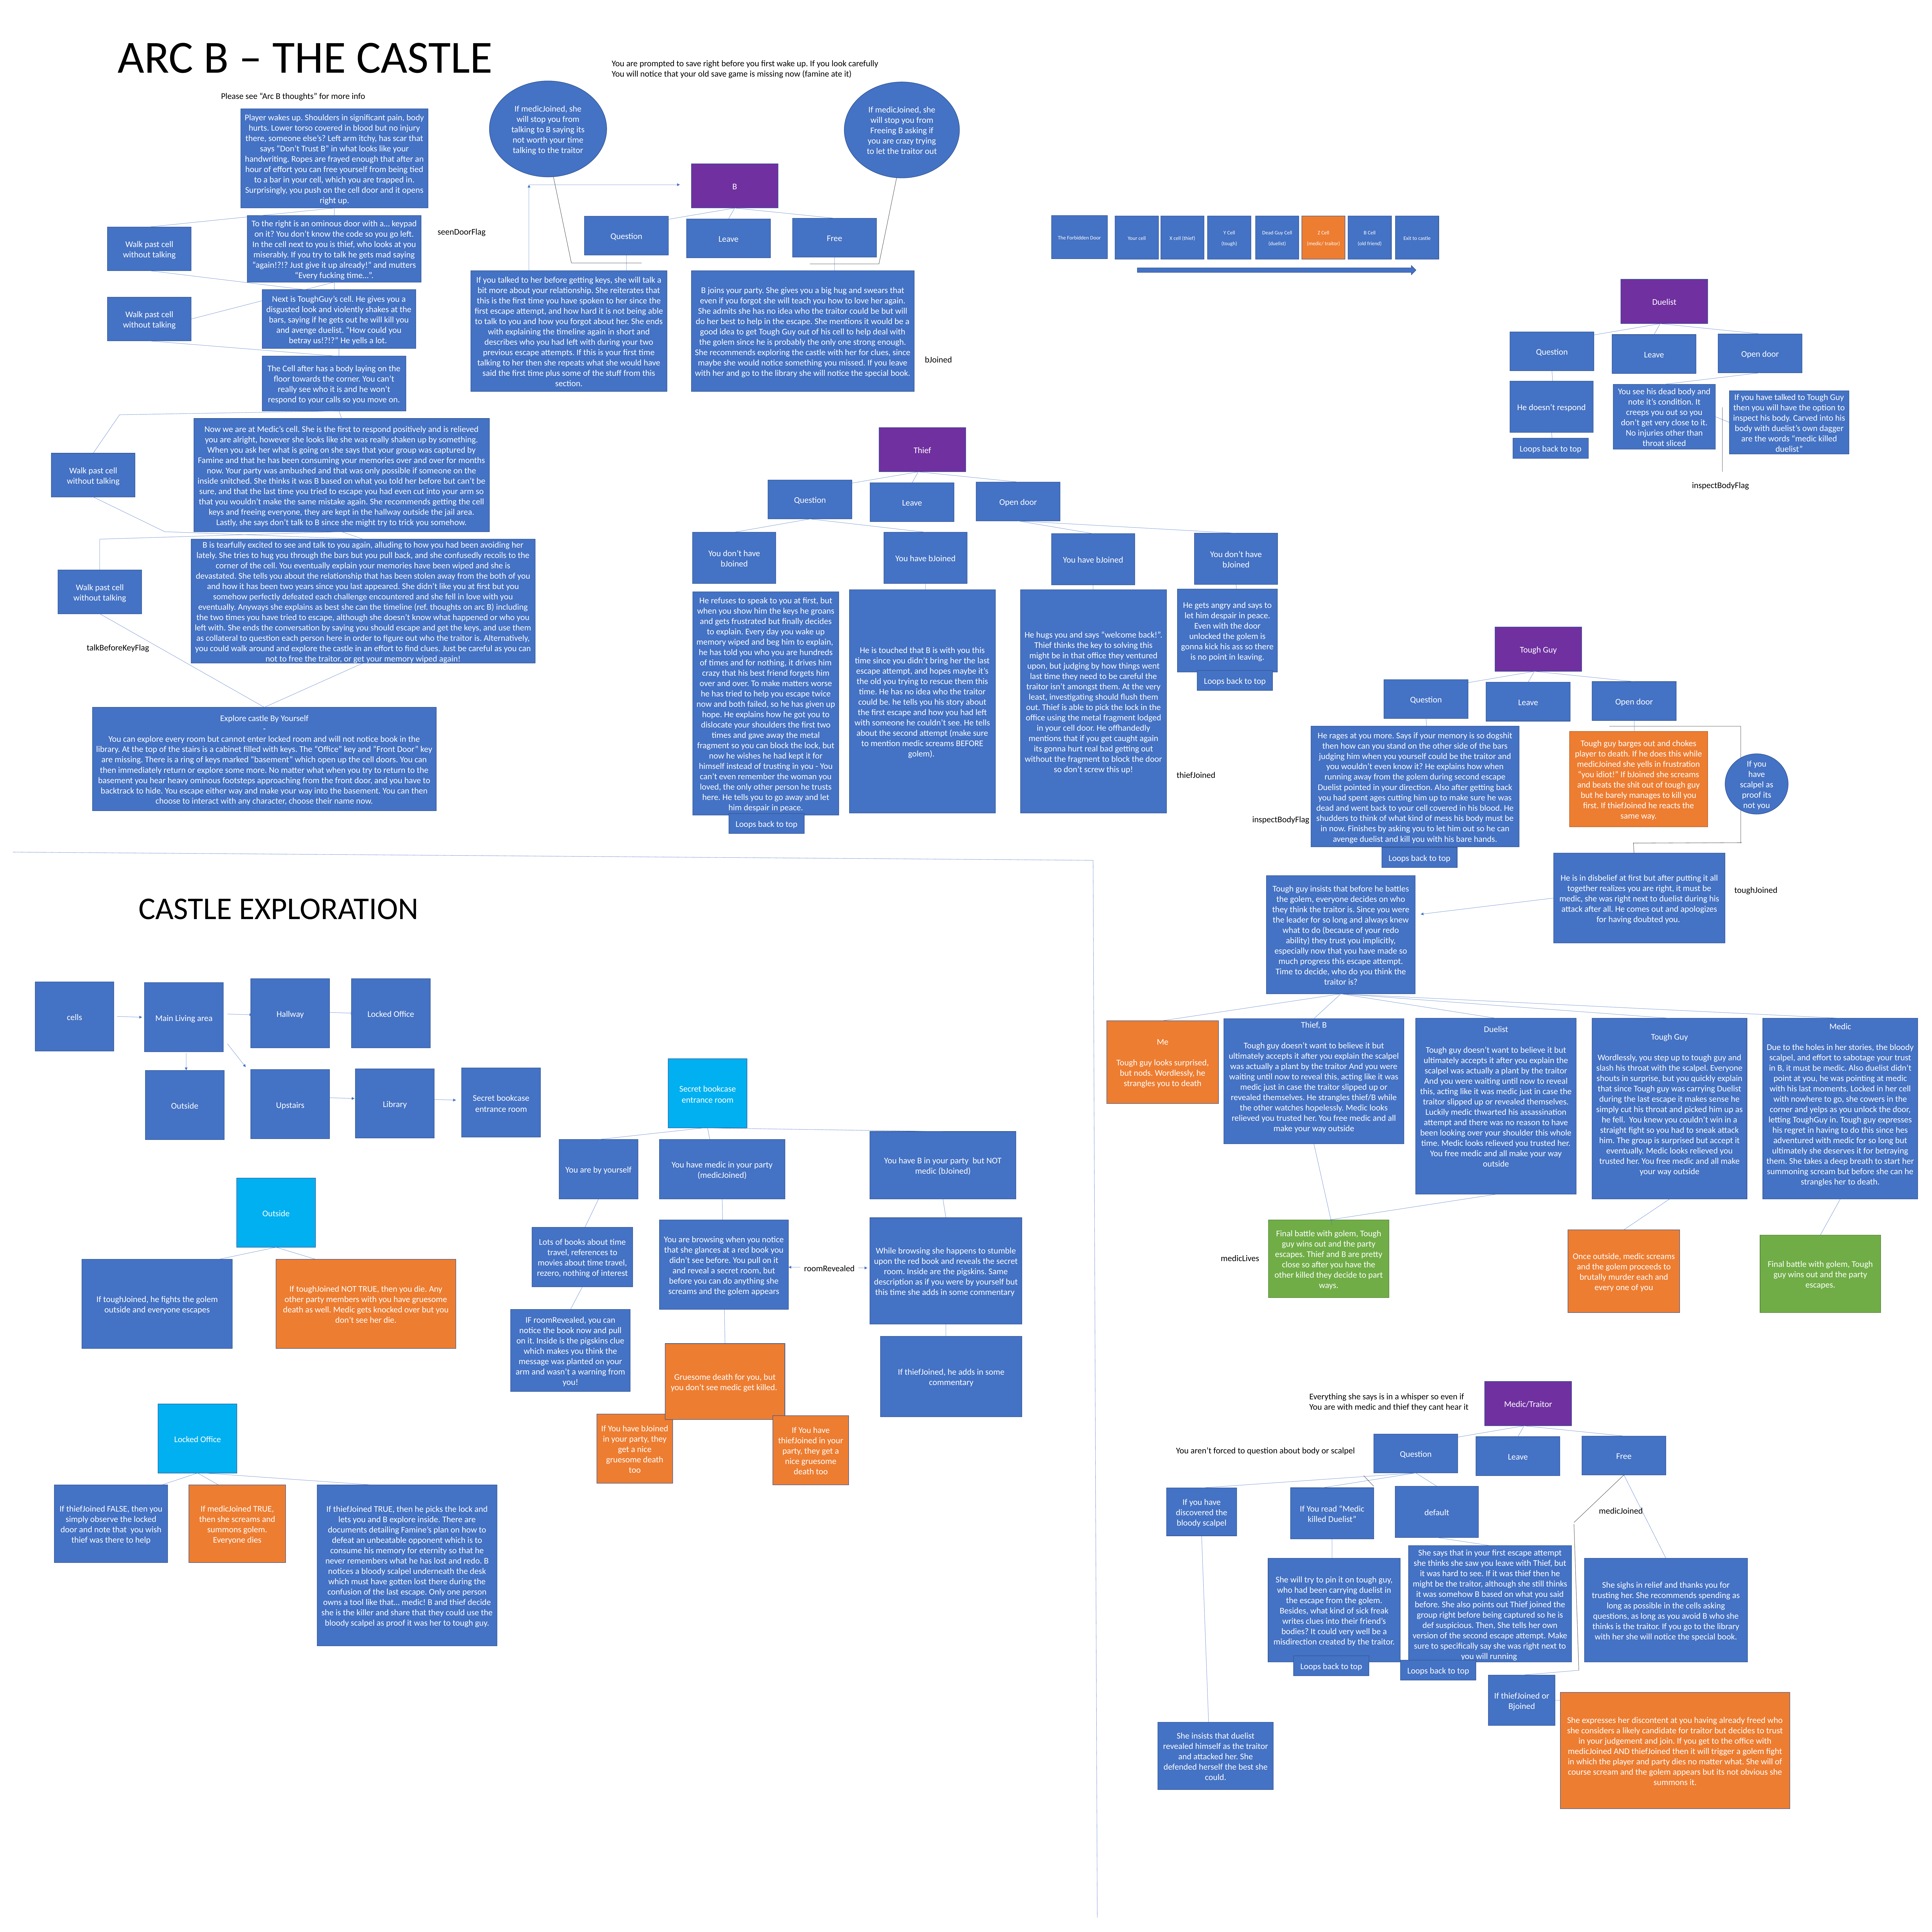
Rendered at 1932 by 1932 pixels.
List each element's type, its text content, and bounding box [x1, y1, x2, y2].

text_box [734, 519, 810, 532]
text_box Final battle with golem, Tough guy wins out and the party escapes. [1760, 1235, 1881, 1313]
text_box Open door [976, 482, 1060, 521]
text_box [1202, 1473, 1416, 1488]
text_box CASTLE EXPLORATION [135, 886, 467, 927]
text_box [1522, 1670, 1579, 1675]
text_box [1552, 371, 1553, 384]
text_box ARC B – THE CASTLE [114, 25, 496, 84]
text_box If thiefJoined, he adds in some commentary [880, 1336, 1022, 1417]
text_box Please see “Arc B thoughts” for more info [218, 89, 369, 103]
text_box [1715, 417, 1722, 423]
text_box If thiefJoined or Bjoined [1488, 1675, 1555, 1726]
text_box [728, 208, 735, 219]
text_box Me Tough guy looks surprised, but nods. Wordlessly, he strangles you to death [1107, 1021, 1219, 1104]
text_box Loops back to top [1513, 438, 1589, 459]
text_box You aren’t forced to question about body or scalpel [1173, 1443, 1359, 1457]
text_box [1314, 1144, 1332, 1225]
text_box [598, 1128, 703, 1140]
text_box He gets angry and says to let him despair in peace. Even with the door unlocked the golem is gonna kick his ass so there is no point in leaving. [1177, 589, 1278, 672]
text_box You have medic in your party (medicJoined) [659, 1139, 785, 1199]
text_box If you talked to her before getting keys, she will talk a bit more about your relationship. She reiterates that this is the first time you have spoken to her since the first escape attempt, and how hard it is not being able to talk to you and how you forgot about her. She ends with explaining the timeline again in short and describes who you had left with during your two previous escape attempts. If this is your first time talking to her then she repeats what she would have said the first time plus some of the stuff from this section. [535, 270, 667, 392]
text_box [1202, 1536, 1209, 1742]
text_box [735, 208, 810, 218]
text_box You are prompted to save right before you first wake up. If you look carefully You will notice that your old save game is missing now (famine ate it) [608, 56, 882, 80]
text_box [100, 1473, 198, 1506]
text_box She expresses her discontent at you having already freed who she considers a likely candidate for traitor but decides to trust in your judgement and join. If you get to the office with medicJoined AND thiefJoined then it will trigger a golem fight in which the player and party dies no matter what. She will of course scream and the golem appears but its not obvious she summons it. [1560, 1692, 1790, 1809]
text_box Tough Guy Wordlessly, you step up to tough guy and slash his throat with the scalpel. Everyone shouts in surprise, but you quickly explain that since Tough guy was carrying Duelist during the last escape it makes sense he simply cut his throat and picked him up as he fell. You knew you couldn’t win in a straight fight so you had to sneak attack him. The group is surprised but accept it eventually. Medic looks relieved you trusted her. You free medic and all make your way outside [1592, 1018, 1747, 1199]
text_box Leave [870, 483, 954, 522]
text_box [1437, 1537, 1490, 1546]
text_box You are browsing when you notice that she glances at a red book you didn’t see before. You pull on it and reveal a secret room, but before you can do anything she screams and the golem appears [725, 1220, 789, 1310]
text_box Everything she says is in a whisper so even if You are with medic and thief they cant hear it [1306, 1389, 1472, 1413]
text_box She sighs in relief and thanks you for trusting her. She recommends spending as long as possible in the cells asking questions, as long as you avoid B who she thinks is the traitor. If you go to the library with her she will notice the special book. [1584, 1558, 1748, 1662]
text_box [1654, 324, 1660, 335]
text_box You don’t have bJoined [1194, 533, 1278, 585]
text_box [810, 82, 960, 264]
text_box If toughJoined NOT TRUE, then you die. Any other party members with you have gruesome death as well. Medic gets knocked over but you don’t see her die. [276, 1259, 456, 1349]
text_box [585, 1199, 599, 1227]
text_box She says that in your first escape attempt she thinks she saw you leave with Thief, but it was hard to see. If it was thief then he might be the traitor, although she still thinks it was somehow B based on what you said before. She also points out Thief joined the group right before being captured so he is def suspicious. Then, She tells her own version of the second escape attempt. Make sure to specifically say she was right next to you will running [1408, 1545, 1572, 1662]
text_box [1018, 521, 1093, 534]
text_box He rages at you more. Says if your memory is so dogshit then how can you stand on the other side of the bars judging him when you yourself could be the traitor and you wouldn’t even know it? He explains how when running away from the golem during second escape Duelist pointed in your direction. Also after getting back you had spent ages cutting him up to make sure he was dead and went back to your cell covered in his blood. He shudders to think of what kind of mess his body must be in now. Finishes by asking you to let him out so he can avenge duelist and kill you with his bare hands. [1311, 726, 1519, 847]
text_box Question [768, 480, 852, 519]
text_box medicLives [1217, 1251, 1263, 1265]
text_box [172, 1247, 276, 1269]
text_box Question [584, 216, 669, 255]
text_box inspectBodyFlag [1688, 478, 1753, 492]
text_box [1236, 584, 1237, 595]
text_box Duelist Tough guy doesn’t want to believe it but ultimately accepts it after you explain the scalpel was actually a plant by the traitor And you were waiting until now to reveal this, acting like it was medic just in case the traitor slipped up or revealed themselves. Luckily medic thwarted his assassination attempt and there was no reason to have been looking over your shoulder this whole time. Medic looks relieved you trusted her. You free medic and all make your way outside [1415, 1018, 1576, 1194]
text_box You are by yourself [559, 1139, 638, 1199]
text_box IF roomRevealed, you can notice the book now and pull on it. Inside is the pigskins clue which makes you think the message was planted on your arm and wasn’t a warning from you! [510, 1309, 630, 1392]
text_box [1624, 1475, 1666, 1558]
text_box If you have discovered the bloody scalpel [1166, 1488, 1237, 1536]
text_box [553, 177, 572, 263]
text_box You don’t have bJoined [692, 532, 776, 584]
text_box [1427, 1426, 1524, 1442]
text_box If medicJoined, she will stop you from talking to B saying its not worth your time talking to the traitor [494, 80, 607, 177]
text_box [1420, 898, 1554, 914]
text_box thiefJoined [1173, 768, 1219, 781]
text_box roomRevealed [801, 1261, 858, 1275]
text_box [1722, 417, 1730, 423]
text_box Loops back to top [1400, 1660, 1476, 1680]
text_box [35, 978, 541, 1140]
text_box If You read “Medic killed Duelist” [1290, 1488, 1374, 1539]
text_box Once outside, medic screams and the golem proceeds to brutally murder each and every one of you [1568, 1230, 1680, 1313]
text_box If you have talked to Tough Guy then you will have the option to inspect his body. Carved into his body with duelist’s own dagger are the words “medic killed duelist” [1729, 391, 1849, 454]
text_box If thiefJoined FALSE, then you simply observe the locked door and note that you wish thief was there to help [54, 1485, 168, 1563]
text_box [1320, 1123, 1321, 1138]
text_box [1426, 718, 1427, 732]
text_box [822, 472, 918, 488]
text_box Outside [236, 1178, 316, 1247]
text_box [1341, 994, 1840, 1018]
text_box Thief [879, 427, 966, 472]
text_box If You have thiefJoined in your party, they get a nice gruesome death too [773, 1415, 849, 1485]
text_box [1093, 521, 1236, 533]
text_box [1416, 1473, 1437, 1486]
text_box He doesn’t respond [1510, 381, 1593, 433]
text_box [1564, 324, 1660, 340]
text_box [1093, 860, 1097, 1918]
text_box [1574, 1475, 1624, 1523]
text_box He refuses to speak to you at first, but when you show him the keys he groans and gets frustrated but finally decides to explain. Every day you wake up memory wiped and beg him to explain, he has told you who you are hundreds of times and for nothing, it drives him crazy that his best friend forgets him over and over. To make matters worse he has tried to help you escape twice now and both failed, so he has given up hope. He explains how he got you to dislocate your shoulders the first two times and gave away the metal fragment so you can block the lock, but now he wishes he had kept it for himself instead of trusting in you - You can’t even remember the woman you loved, the only other person he trusts here. He tells you to go away and let him despair in peace. [693, 592, 839, 815]
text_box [1524, 1426, 1624, 1436]
text_box You are browsing when you notice that she glances at a red book you didn’t see before. You pull on it and reveal a secret room, but before you can do anything she screams and the golem appears [659, 1220, 722, 1310]
text_box Thief, B Tough guy doesn’t want to believe it but ultimately accepts it after you explain the scalpel was actually a plant by the traitor And you were waiting until now to reveal this, acting like it was medic just in case the traitor slipped up or revealed themselves. He strangles thief/B while the other watches hopelessly. Medic looks relieved you trusted her. You free medic and all make your way outside [1224, 1018, 1404, 1144]
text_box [1660, 324, 1760, 334]
text_box Tough Guy [1495, 627, 1582, 671]
text_box Question [1384, 679, 1468, 719]
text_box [1332, 1194, 1496, 1220]
text_box Loops back to top [729, 813, 805, 834]
text_box You have B in your party but NOT medic (bJoined) [870, 1131, 1016, 1199]
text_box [1314, 994, 1341, 1019]
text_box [1574, 1524, 1579, 1670]
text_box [1518, 1426, 1524, 1437]
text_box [197, 1473, 204, 1485]
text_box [918, 472, 1018, 482]
text_box Loops back to top [1382, 847, 1458, 868]
text_box If toughJoined, he fights the golem outside and everyone escapes [82, 1259, 233, 1349]
text_box bJoined [921, 352, 956, 366]
text_box Free [792, 218, 810, 257]
text_box Open door [1718, 334, 1802, 373]
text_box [1820, 1199, 1840, 1235]
text_box Question [1510, 332, 1594, 371]
text_box He hugs you and says “welcome back!”. Thief thinks the key to solving this might be in that office they ventured upon, but judging by how things went last time they need to be careful the traitor isn’t amongst them. At the very least, investigating should flush them out. Thief is able to pick the lock in the office using the metal fragment lodged in your cell door. He offhandedly mentions that if you get caught again its gonna hurt real bad getting out without the fragment to block the door so don’t screw this up! [1020, 589, 1167, 813]
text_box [638, 208, 735, 224]
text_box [707, 1132, 710, 1140]
text_box Leave [686, 219, 771, 258]
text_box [264, 663, 363, 707]
text_box inspectBodyFlag [1249, 812, 1313, 826]
text_box toughJoined [1731, 883, 1781, 897]
text_box Tough guy barges out and chokes player to death. If he does this while medicJoined she yells in frustration “you idiot!” If bJoined she screams and beats the shit out of tough guy but he barely manages to kill you first. If thiefJoined he reacts the same way. [1569, 731, 1708, 827]
text_box B joins your party. She gives you a big hug and swears that even if you forgot she will teach you how to love her again. She admits she has no idea who the traitor could be but will do her best to help in the escape. She mentions it would be a good idea to get Tough Guy out of his cell to help deal with the golem since he is probably the only one strong enough. She recommends exploring the castle with her for clues, since maybe she would notice something you missed. If you leave with her and go to the library she will notice the special book. [691, 270, 914, 392]
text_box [1528, 671, 1534, 682]
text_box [1534, 671, 1634, 682]
text_box If you have scalpel as proof its not you [1725, 758, 1741, 810]
text_box You have bJoined [1051, 533, 1135, 585]
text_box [943, 1199, 946, 1218]
text_box He is in disbelief at first but after putting it all together realizes you are right, it must be medic, she was right next to duelist during his attack after all. He comes out and apologizes for having doubted you. [1553, 853, 1725, 943]
text_box Leave [1476, 1436, 1560, 1476]
text_box Locked Office [158, 1404, 237, 1473]
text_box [1633, 842, 1634, 856]
text_box Free [1582, 1436, 1666, 1475]
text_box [570, 1287, 583, 1310]
text_box Lots of books about time travel, references to movies about time travel, rezero, nothing of interest [532, 1227, 633, 1287]
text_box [100, 614, 264, 707]
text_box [1162, 994, 1341, 1021]
text_box Loops back to top [1293, 1656, 1369, 1676]
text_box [51, 109, 535, 663]
text_box B [691, 164, 778, 208]
text_box You have bJoined [884, 532, 967, 584]
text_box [912, 472, 918, 483]
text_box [1438, 671, 1534, 688]
text_box Medic Due to the holes in her stories, the bloody scalpel, and effort to sabotage your trust in B, it must be medic. Also duelist didn’t point at you, he was pointing at medic with his last moments. Locked in her cell with nowhere to go, she cowers in the corner and yelps as you unlock the door, letting ToughGuy in. Tough guy expresses his regret in having to do this since hes adventured with medic for so long but ultimately she deserves it for betraying them. She takes a deep breath to start her summoning scream but before she can he strangles her to death. [1762, 1018, 1918, 1199]
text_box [707, 1128, 943, 1132]
text_box Duelist [1621, 279, 1708, 324]
text_box If you have scalpel as proof its not you [1741, 753, 1788, 814]
text_box Final battle with golem, Tough guy wins out and the party escapes. Thief and B are pretty close so after you have the other killed they decide to part ways. [1268, 1220, 1389, 1298]
text_box Leave [1612, 334, 1696, 374]
text_box Loops back to top [1197, 670, 1273, 691]
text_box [1551, 432, 1552, 441]
text_box She will try to pin it on tough guy, who had been carrying duelist in the escape from the golem. Besides, what kind of sick freak writes clues into their friend’s bodies? It could very well be a misdirection created by the traitor. [1268, 1558, 1400, 1662]
text_box While browsing she happens to stumble upon the red book and reveals the secret room. Inside are the pigskins. Same description as if you were by yourself but this time she adds in some commentary [870, 1217, 1022, 1324]
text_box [13, 852, 1093, 860]
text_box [810, 519, 926, 532]
text_box She insists that duelist revealed himself as the traitor and attacked her. She defended herself the best she could. [1158, 1722, 1274, 1790]
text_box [1624, 1199, 1670, 1230]
text_box If medicJoined TRUE, then she screams and summons golem. Everyone dies [189, 1485, 286, 1563]
text_box Explore castle By Yourself - You can explore every room but cannot enter locked room and will not notice book in the library. At the top of the stairs is a cabinet filled with keys. The “Office” key and “Front Door” key are missing. There is a ring of keys marked “basement” which open up the cell doors. You can then immediately return or explore some more. No matter what when you try to return to the basement you hear heavy ominous footsteps approaching from the front door, and you have to backtrack to hide. You escape either way and make your way into the basement. You can then choose to interact with any character, choose their name now. [92, 707, 437, 811]
text_box default [1395, 1486, 1479, 1538]
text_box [276, 1247, 368, 1275]
text_box Secret bookcase entrance room [668, 1058, 747, 1128]
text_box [204, 1473, 373, 1485]
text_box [1051, 215, 1439, 275]
text_box If thiefJoined TRUE, then he picks the lock and lets you and B explore inside. There are documents detailing Famine’s plan on how to defeat an unbeatable opponent which is to consume his memory for eternity so that he never remembers what he has lost and redo. B notices a bloody scalpel underneath the desk which must have gotten lost there during the confusion of the last escape. Only one person owns a tool like that… medic! B and thief decide she is the killer and share that they could use the bloody scalpel as proof it was her to tough guy. [317, 1485, 497, 1646]
text_box Leave [1486, 682, 1570, 722]
text_box You see his dead body and note it’s condition. It creeps you out so you don’t get very close to it. No injuries other than throat sliced [1613, 384, 1716, 449]
text_box If You have bJoined in your party, they get a nice gruesome death too [597, 1414, 673, 1484]
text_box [1664, 373, 1760, 384]
text_box Tough guy insists that before he battles the golem, everyone decides on who they think the traitor is. Since you were the leader for so long and always knew what to do (because of your redo ability) they trust you implicitly, especially now that you have made so much progress this escape attempt. Time to decide, who do you think the traitor is? [1266, 875, 1415, 994]
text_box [722, 1199, 725, 1344]
text_box He is touched that B is with you this time since you didn’t bring her the last escape attempt, and hopes maybe it’s the old you trying to rescue them this time. He has no idea who the traitor could be. he tells you his story about the first escape and how you had left with someone he couldn’t see. He tells about the second attempt (make sure to mention medic screams BEFORE golem). [849, 589, 996, 813]
text_box Medic/Traitor [1484, 1381, 1572, 1426]
text_box Gruesome death for you, but you don’t see medic get killed. [665, 1343, 785, 1420]
text_box Question [1374, 1434, 1458, 1473]
text_box Open door [1592, 681, 1676, 721]
